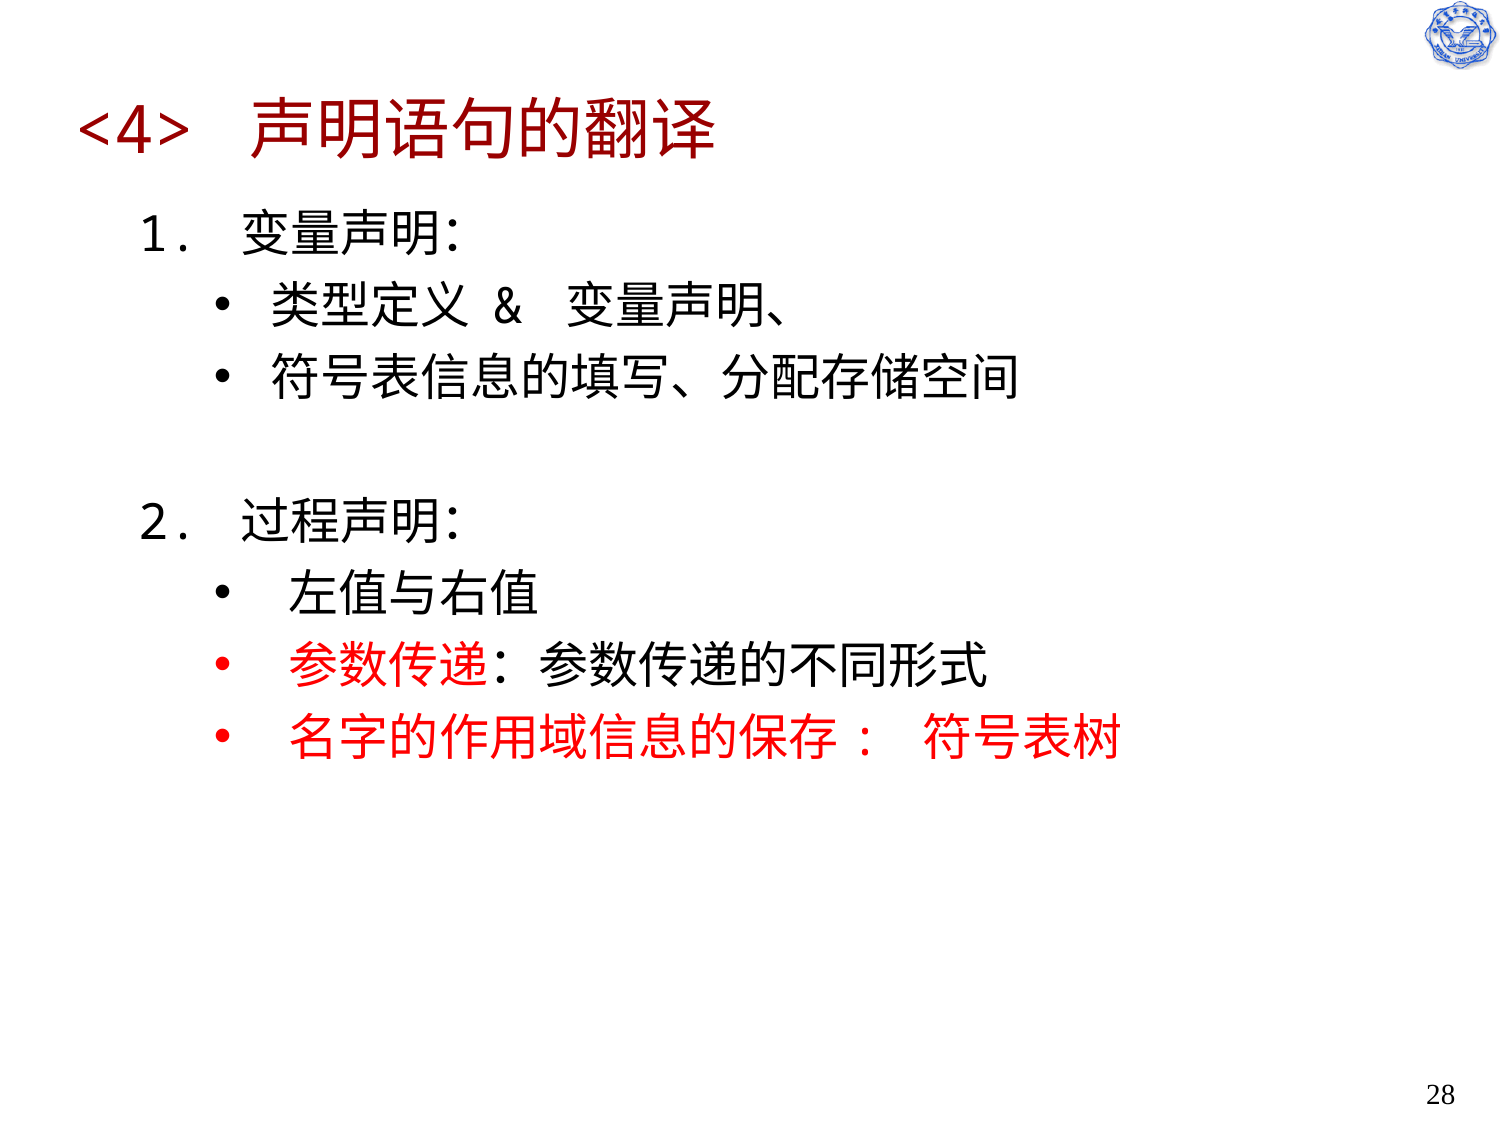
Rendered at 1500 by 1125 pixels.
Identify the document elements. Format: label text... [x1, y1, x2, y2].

text_box <4> 声明语句的翻译 [59, 64, 1447, 175]
picture [1423, 0, 1500, 70]
slide_number 28 [1158, 1042, 1471, 1118]
text_box 1. 变量声明： 类型定义 & 变量声明、 符号表信息的填写、分配存储空间 2. 过程声明： 左值与右值 参数传递：参数传递的不同形式 名字的作用域信息的保存: 符号表树 [124, 182, 1294, 773]
